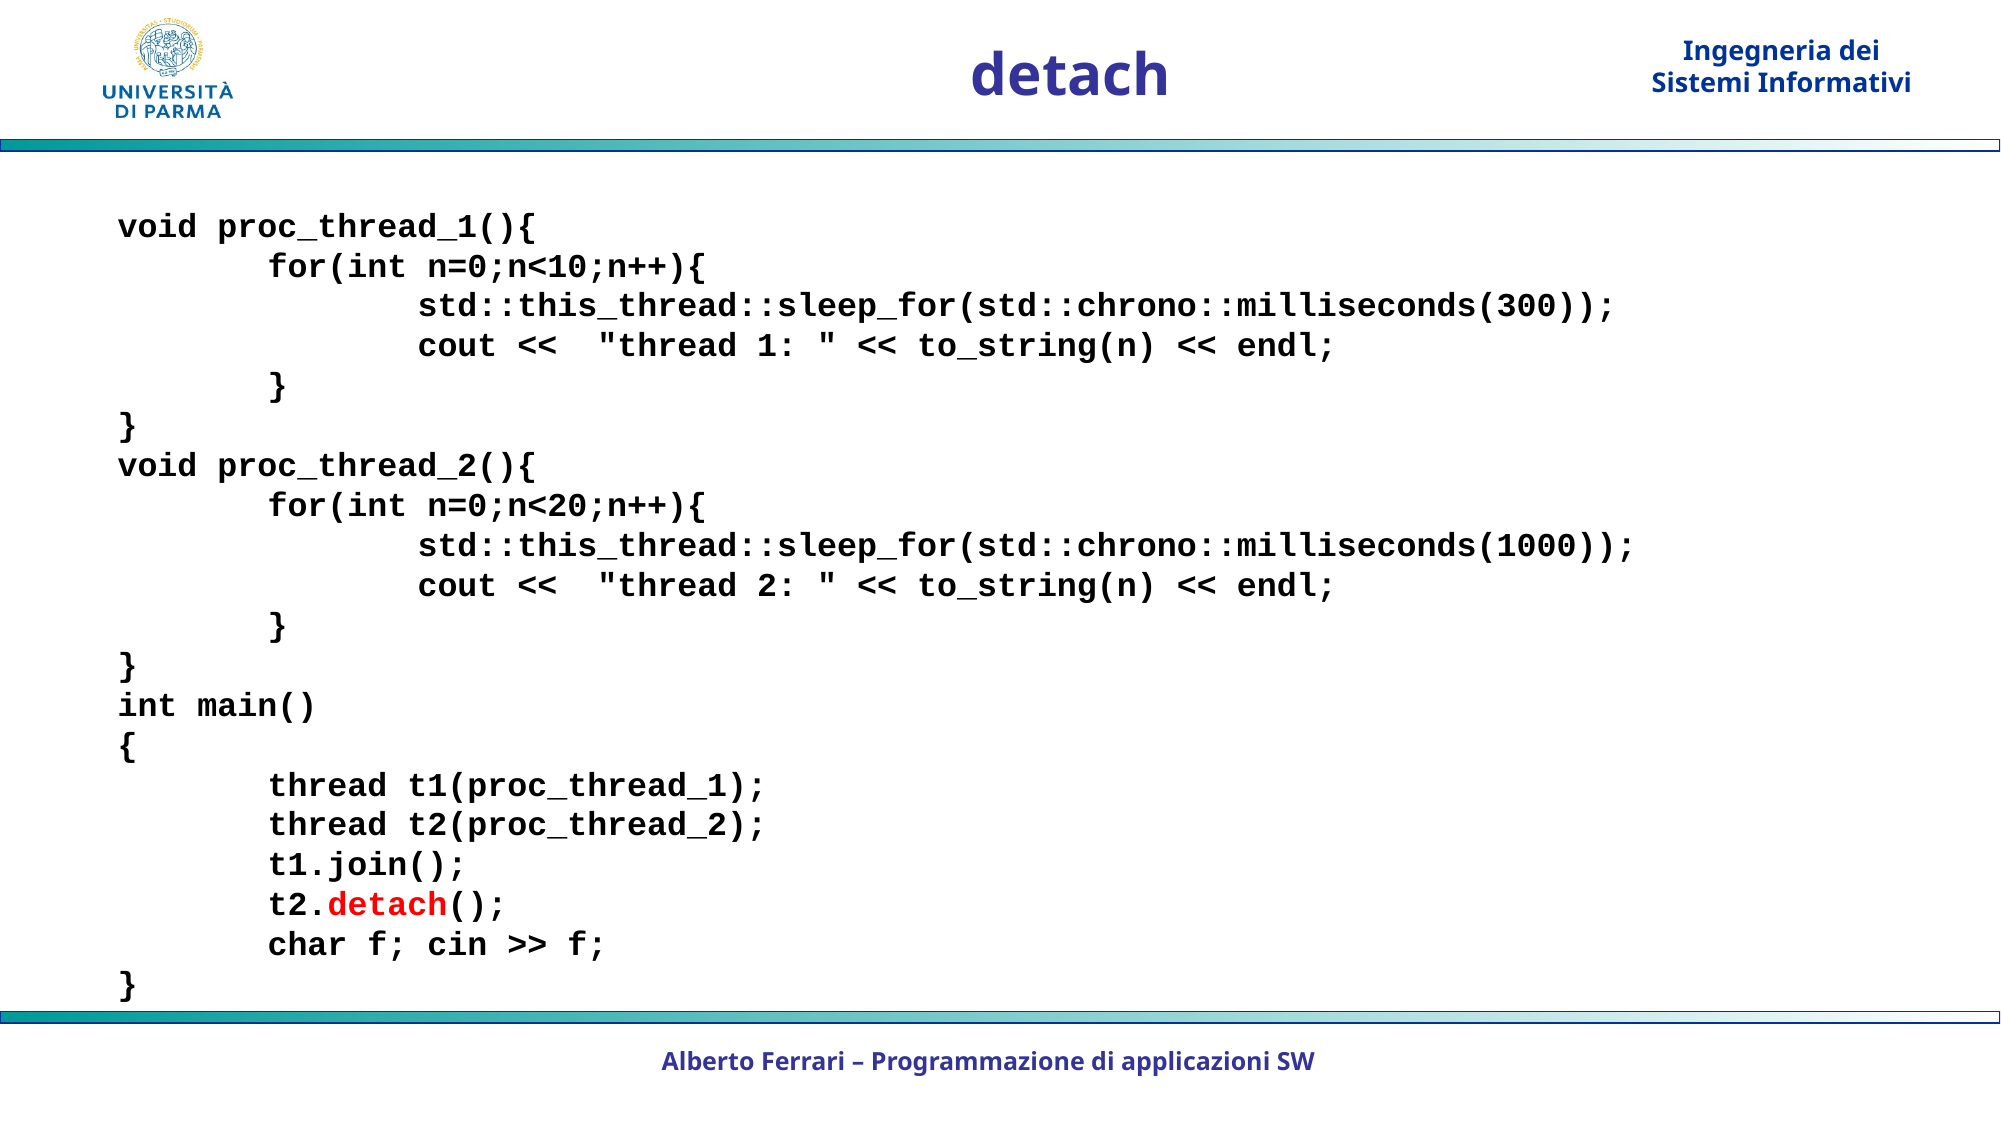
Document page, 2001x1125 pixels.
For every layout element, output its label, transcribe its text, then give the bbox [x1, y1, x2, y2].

picture [103, 18, 233, 118]
footer Alberto Ferrari – Programmazione di applicazioni SW [366, 1037, 1611, 1092]
list void proc_thread_1(){ for(int n=0;n<10;n++){ std::this_thread::sleep_for(std::chrono::milliseconds(300)); cout << "thread 1: " << to_string(n) << endl; } } void proc_thread_2(){ for(int n=0;n<20;n++){ std::this_thread::sleep_for(std::chrono::milliseconds(1000)); cout << "thread 2: " << to_string(n) << endl; } } int main() { thread t1(proc_thread_1); thread t2(proc_thread_2); t1.join(); t2.detach(); char f; cin >> f; } [102, 196, 1903, 939]
title detach [559, 19, 1583, 126]
